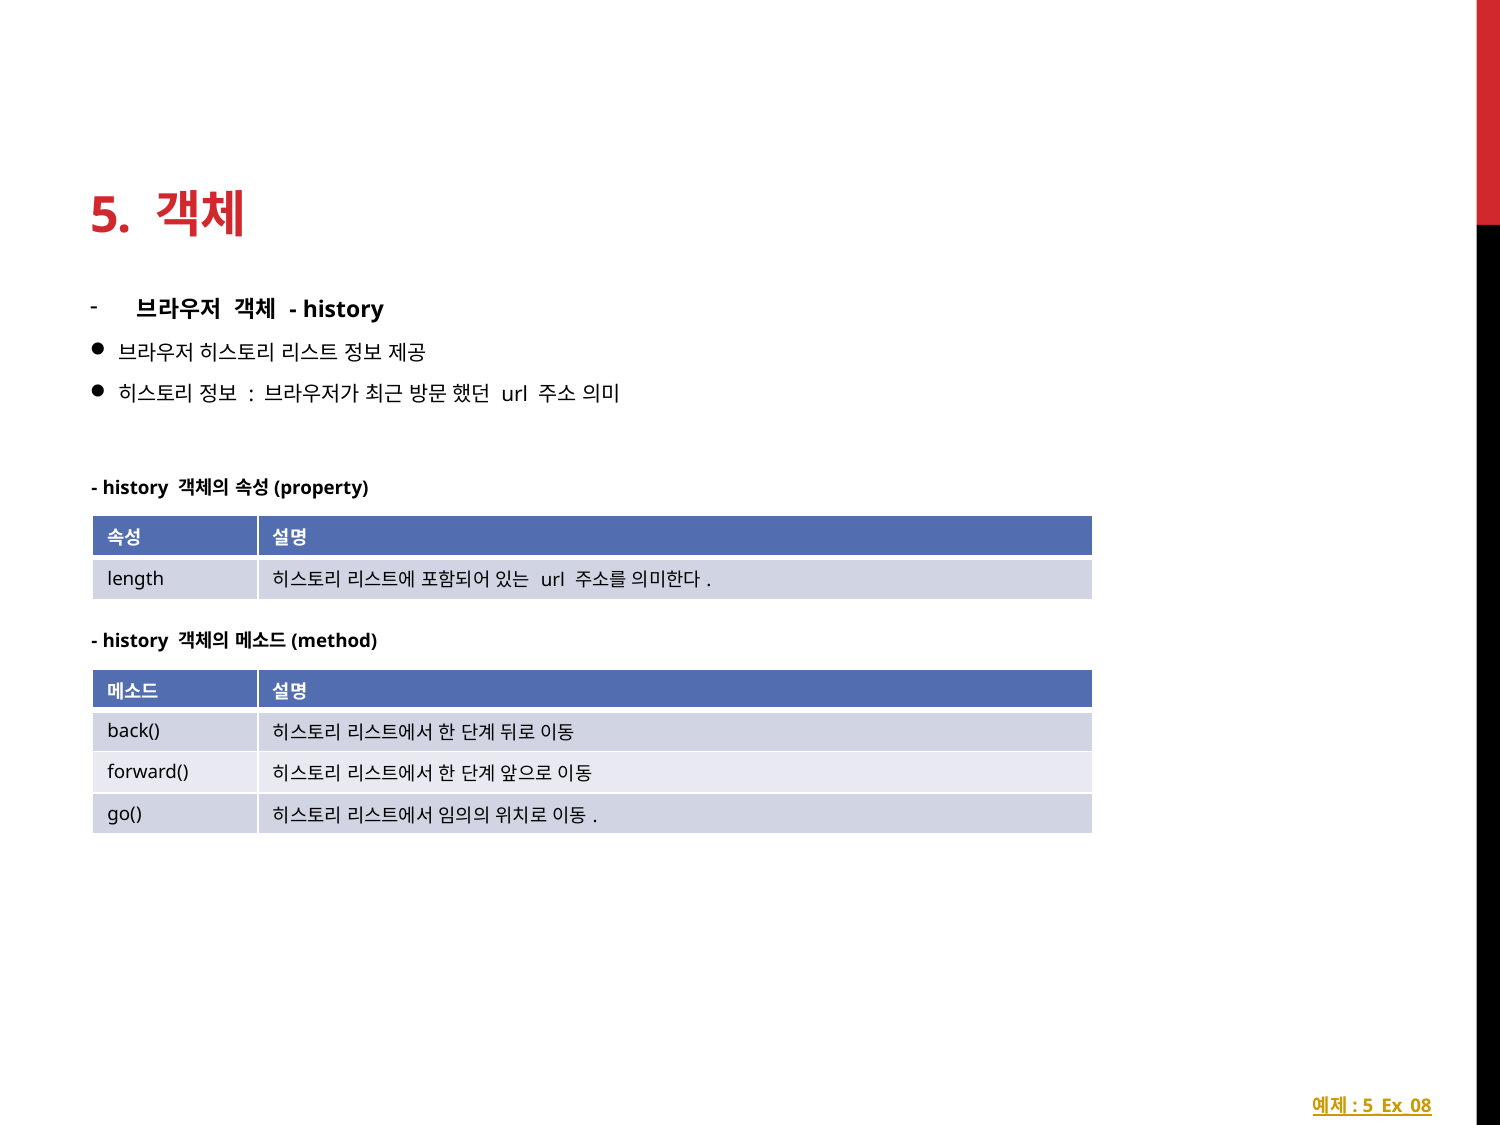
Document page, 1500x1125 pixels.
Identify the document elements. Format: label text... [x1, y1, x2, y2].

table_header 설명 [259, 516, 1092, 555]
table_cell length [93, 560, 257, 599]
table_cell 히스토리 리스트에서 한 단계 뒤로 이동 [259, 713, 1092, 751]
table_header 설명 [259, 670, 1092, 707]
table_cell back() [93, 713, 257, 751]
table_cell 히스토리 리스트에서 임의의 위치로 이동. [259, 794, 1092, 833]
table_cell forward() [93, 752, 257, 792]
table_header 속성 [93, 516, 257, 555]
text_box 예제 : 5_Ex_08 [1297, 1086, 1499, 1125]
table_cell go() [93, 794, 257, 833]
table_header 메소드 [93, 670, 257, 707]
table_cell 히스토리 리스트에서 한 단계 앞으로 이동 [259, 752, 1092, 792]
text_box - history 객체의 속성(property) [76, 468, 561, 506]
text_box - history 객체의 메소드(method) [76, 621, 561, 659]
title 5. 객체 [75, 25, 1329, 250]
list 브라우저 객체 - history 브라우저 히스토리 리스트 정보 제공 히스토리 정보 : 브라우저가 최근 방문 했던 url 주소 의미 [75, 287, 1459, 1087]
table_cell 히스토리 리스트에 포함되어 있는 url 주소를 의미한다. [259, 560, 1092, 599]
